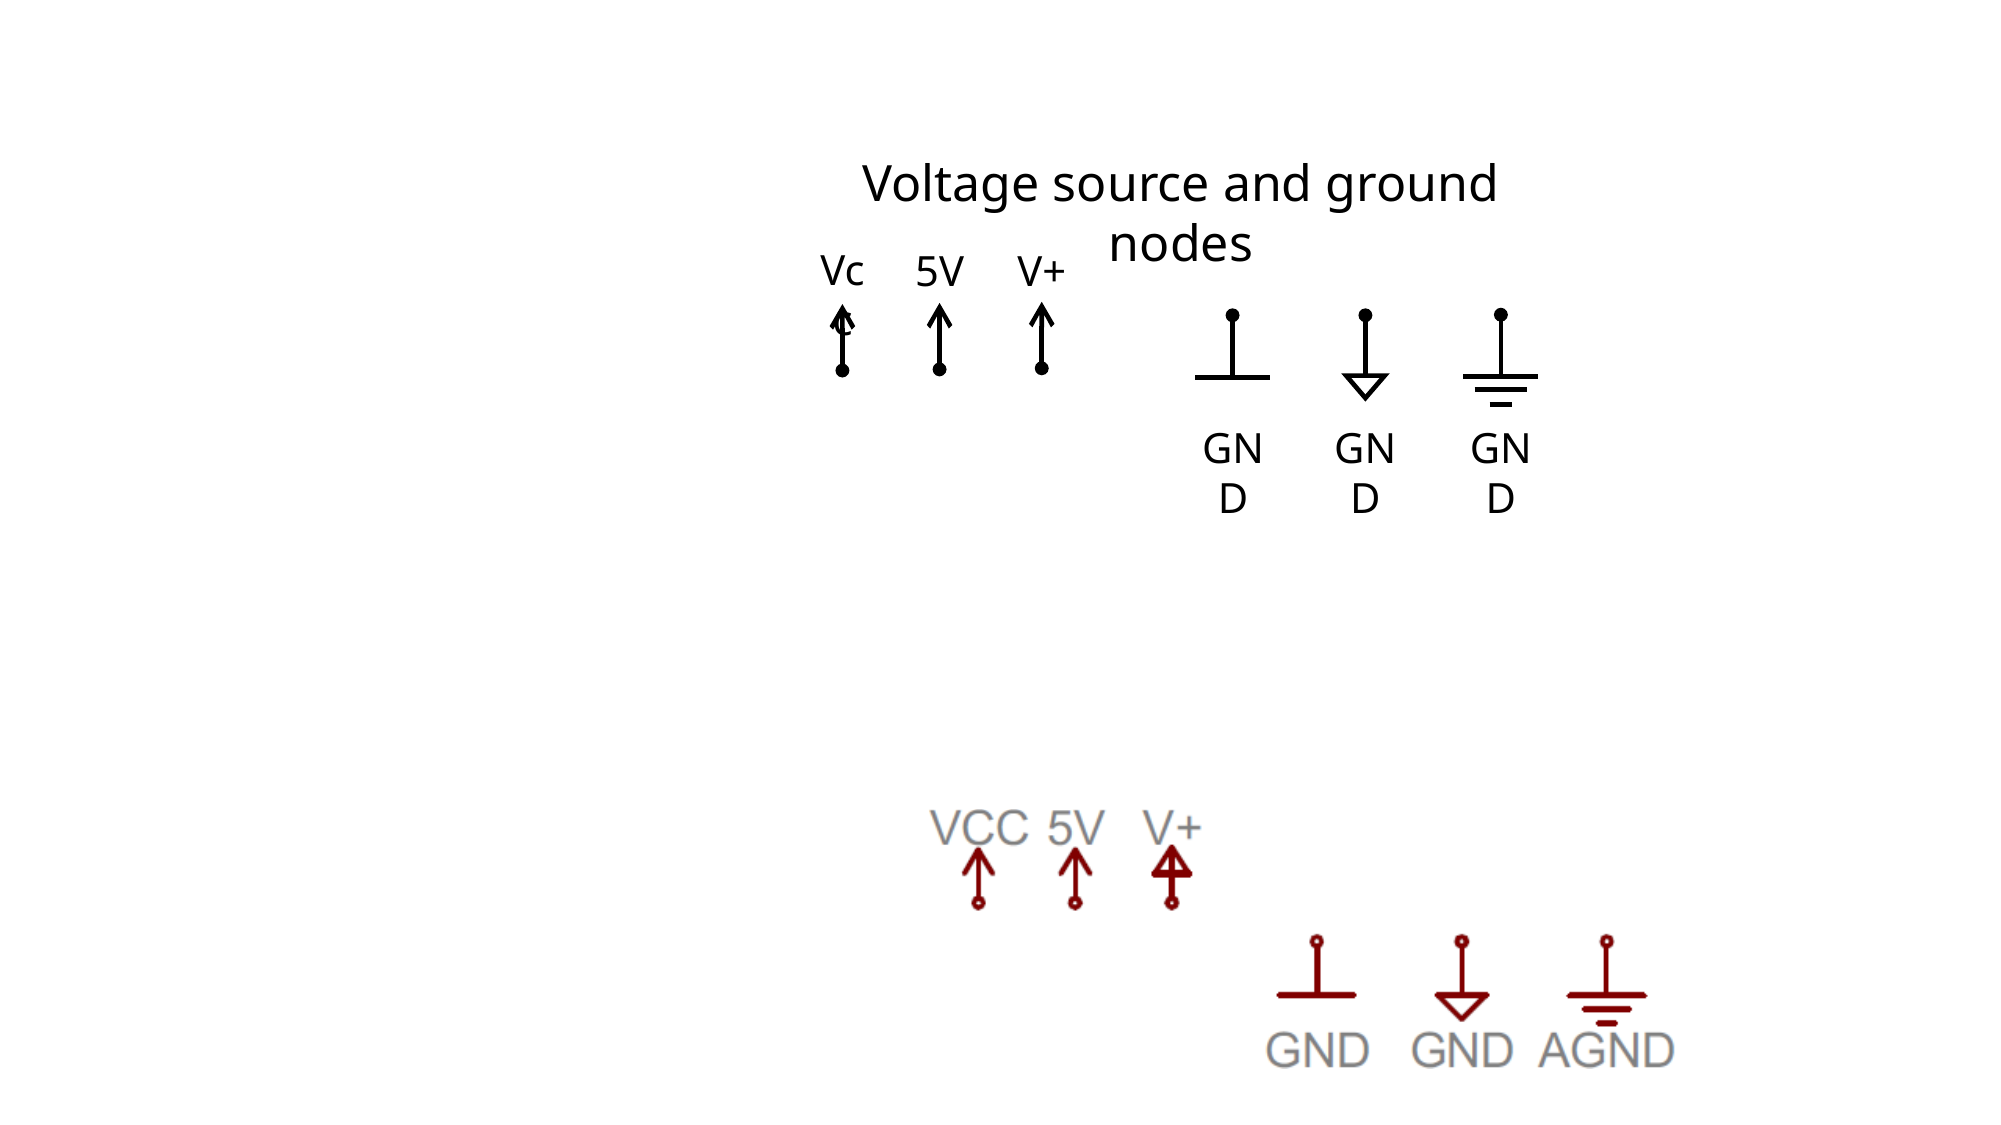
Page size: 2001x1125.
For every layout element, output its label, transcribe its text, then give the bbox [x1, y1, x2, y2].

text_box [1446, 314, 1556, 481]
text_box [995, 237, 1089, 369]
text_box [1178, 315, 1288, 481]
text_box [1311, 315, 1420, 481]
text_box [892, 237, 987, 370]
text_box Voltage source and ground nodes [807, 143, 1555, 279]
picture [928, 809, 1676, 1069]
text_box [795, 236, 890, 371]
